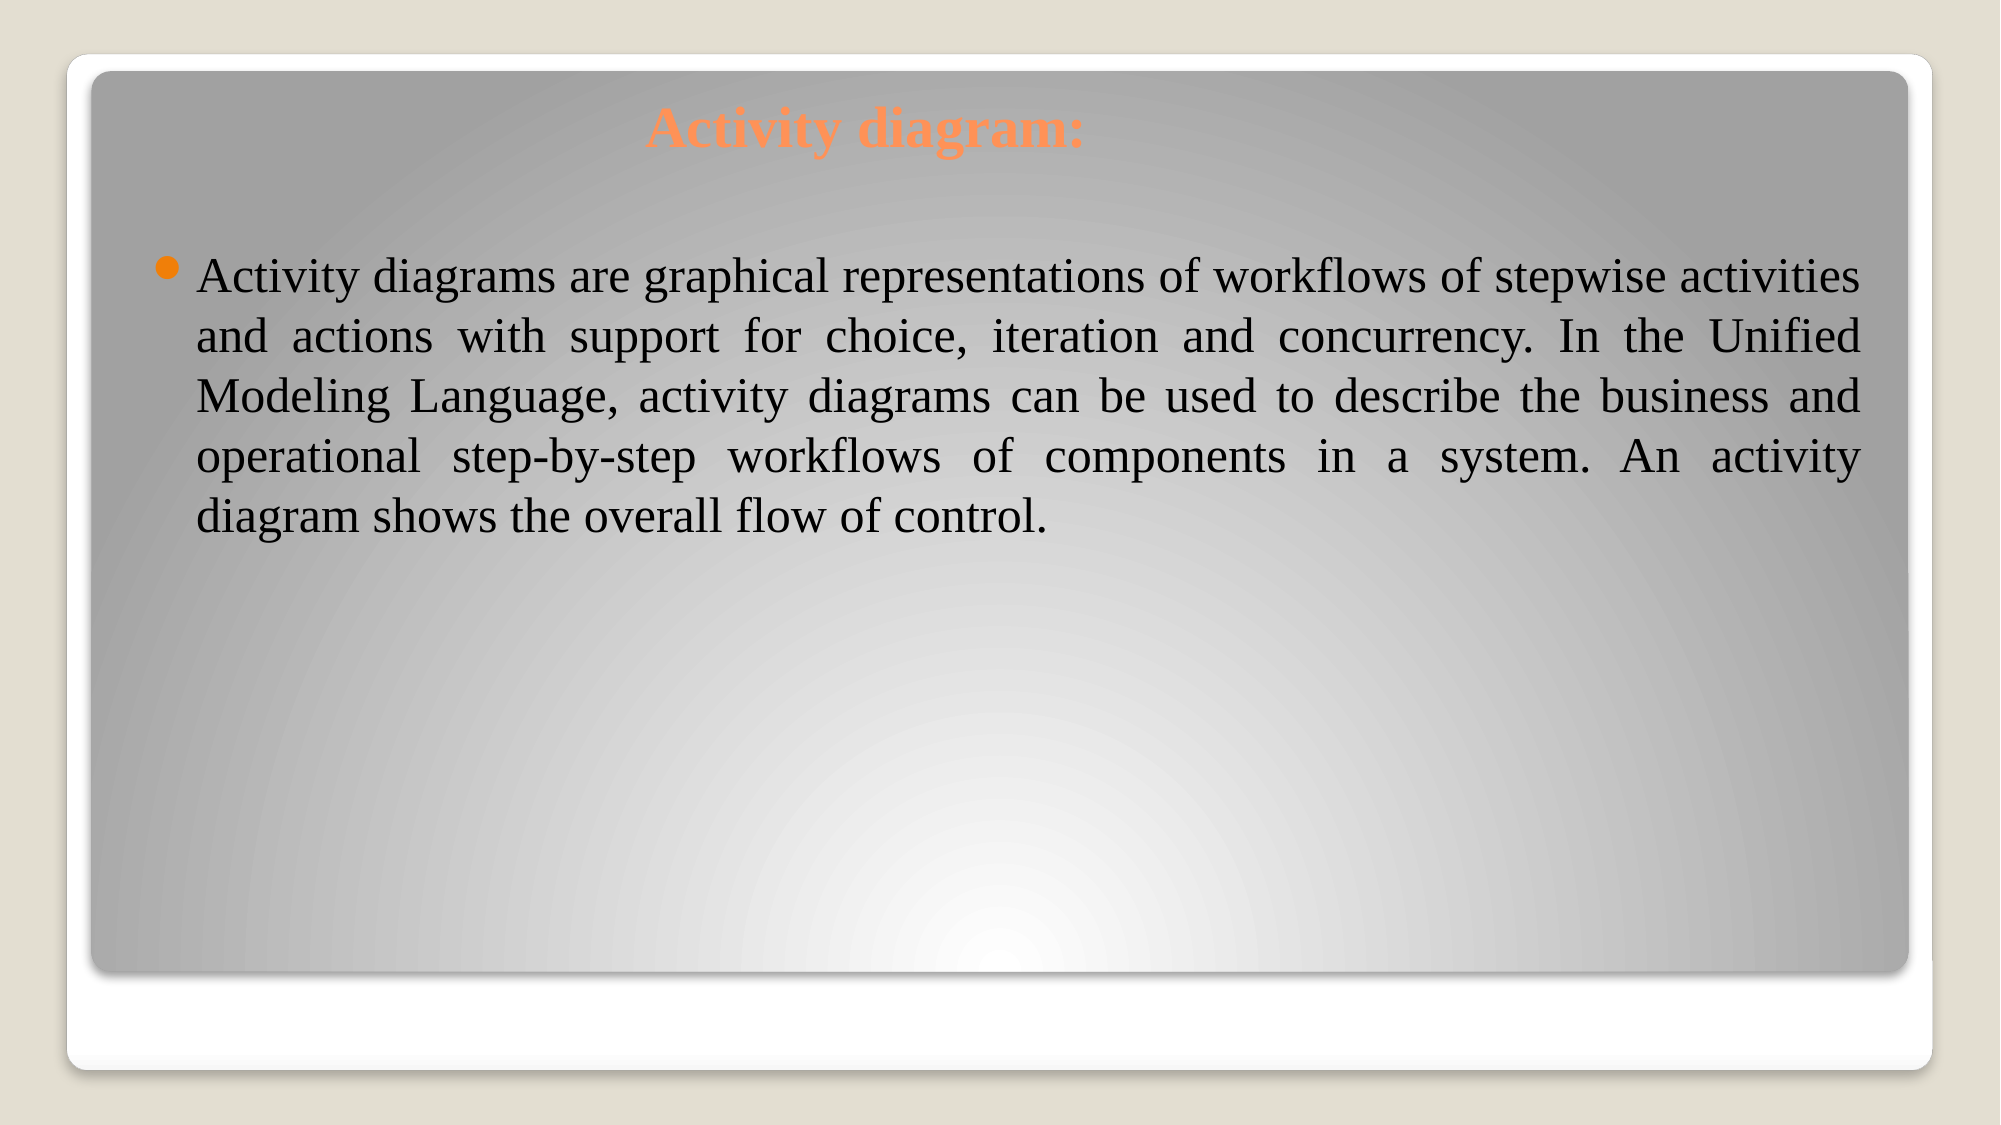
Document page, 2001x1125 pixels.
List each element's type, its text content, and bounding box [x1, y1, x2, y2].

title Activity diagram: [630, 55, 1700, 167]
list Activity diagrams are graphical representations of workflows of stepwise activities and actions with support for choice, iteration and concurrency. In the Unified Modeling Language, activity diagrams can be used to describe the business and operational step-by-step workflows of components in a system. An activity diagram shows the overall flow of control. [122, 227, 1878, 700]
